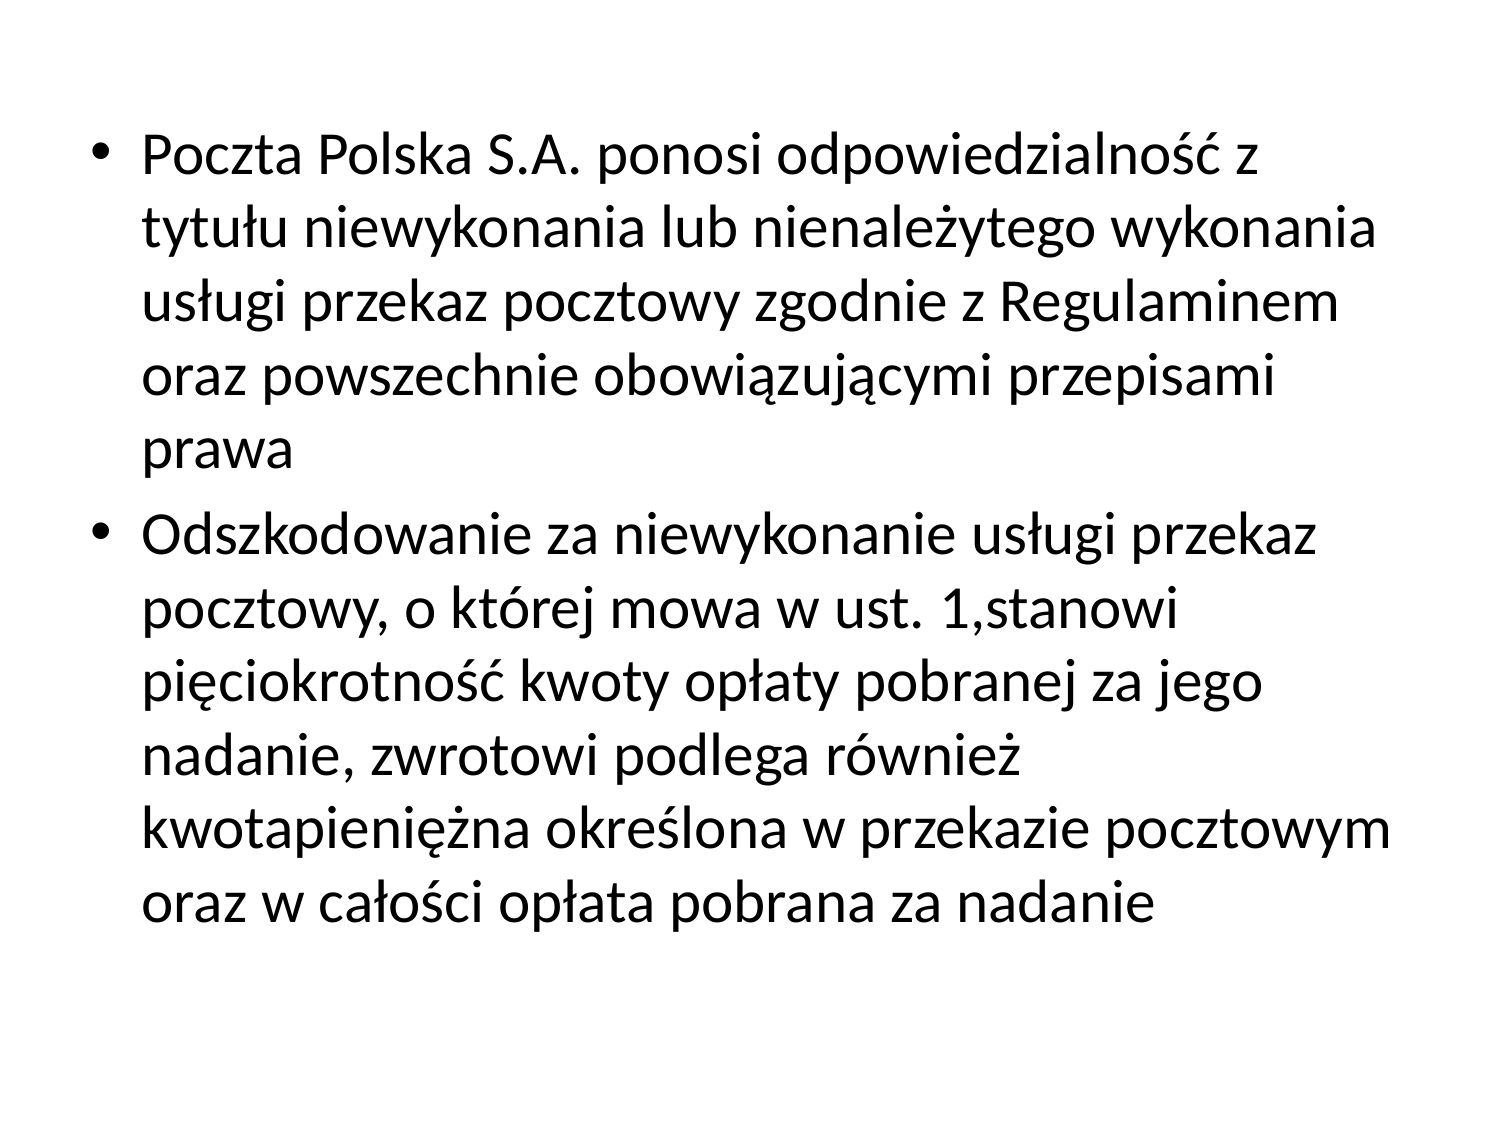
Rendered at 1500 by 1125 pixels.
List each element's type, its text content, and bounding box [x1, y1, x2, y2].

list Poczta Polska S.A. ponosi odpowiedzialność z tytułu niewykonania lub nienależytego wykonania usługi przekaz pocztowy zgodnie z Regulaminem oraz powszechnie obowiązującymi przepisami prawa Odszkodowanie za niewykonanie usługi przekaz pocztowy, o której mowa w ust. 1,stanowi pięciokrotność kwoty opłaty pobranej za jego nadanie, zwrotowi podlega również kwotapieniężna określona w przekazie pocztowym oraz w całości opłata pobrana za nadanie [75, 105, 1425, 1005]
